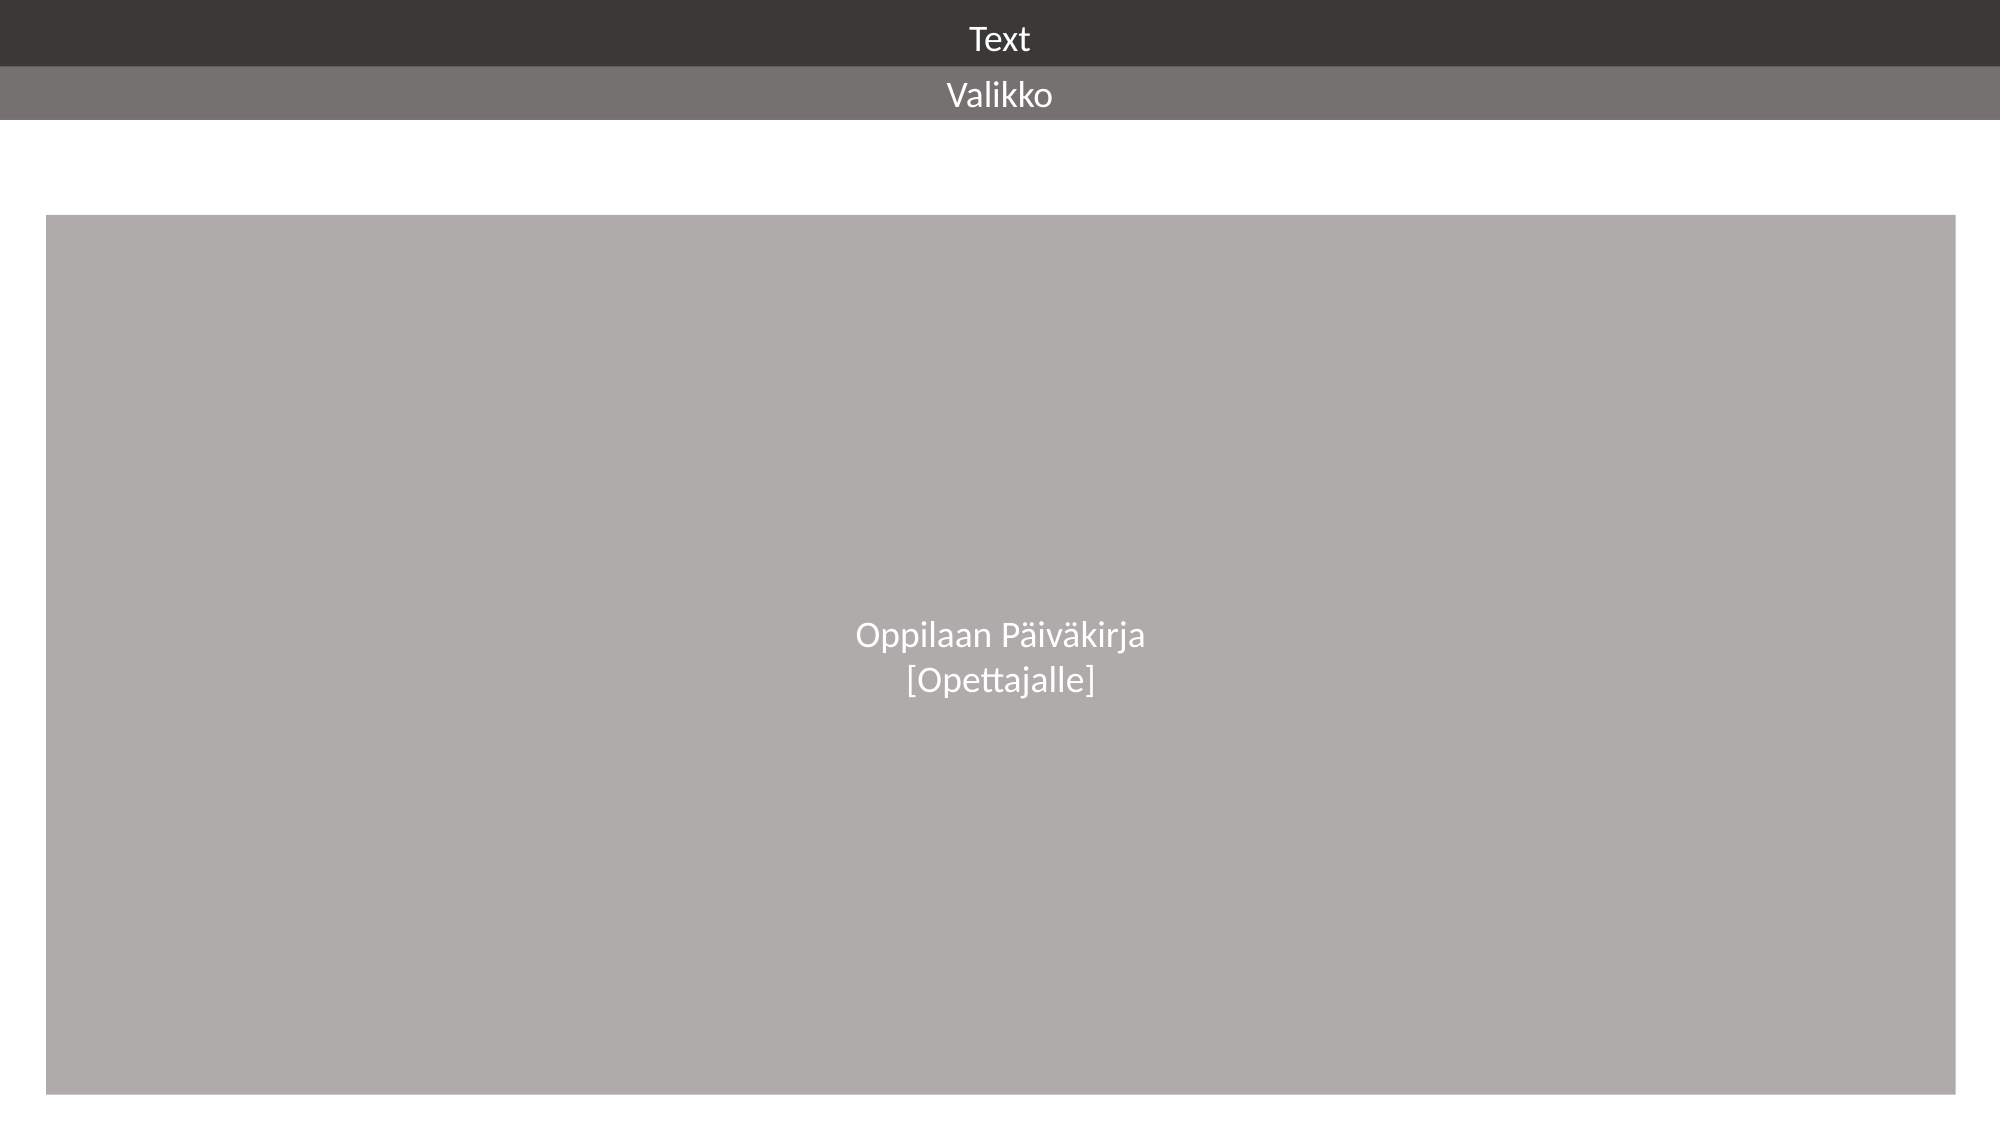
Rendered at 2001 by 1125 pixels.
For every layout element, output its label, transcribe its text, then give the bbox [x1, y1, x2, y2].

text_box Text [0, 0, 2000, 65]
text_box Valikko [0, 65, 2000, 121]
text_box Oppilaan Päiväkirja [Opettajalle] [45, 214, 1957, 1096]
